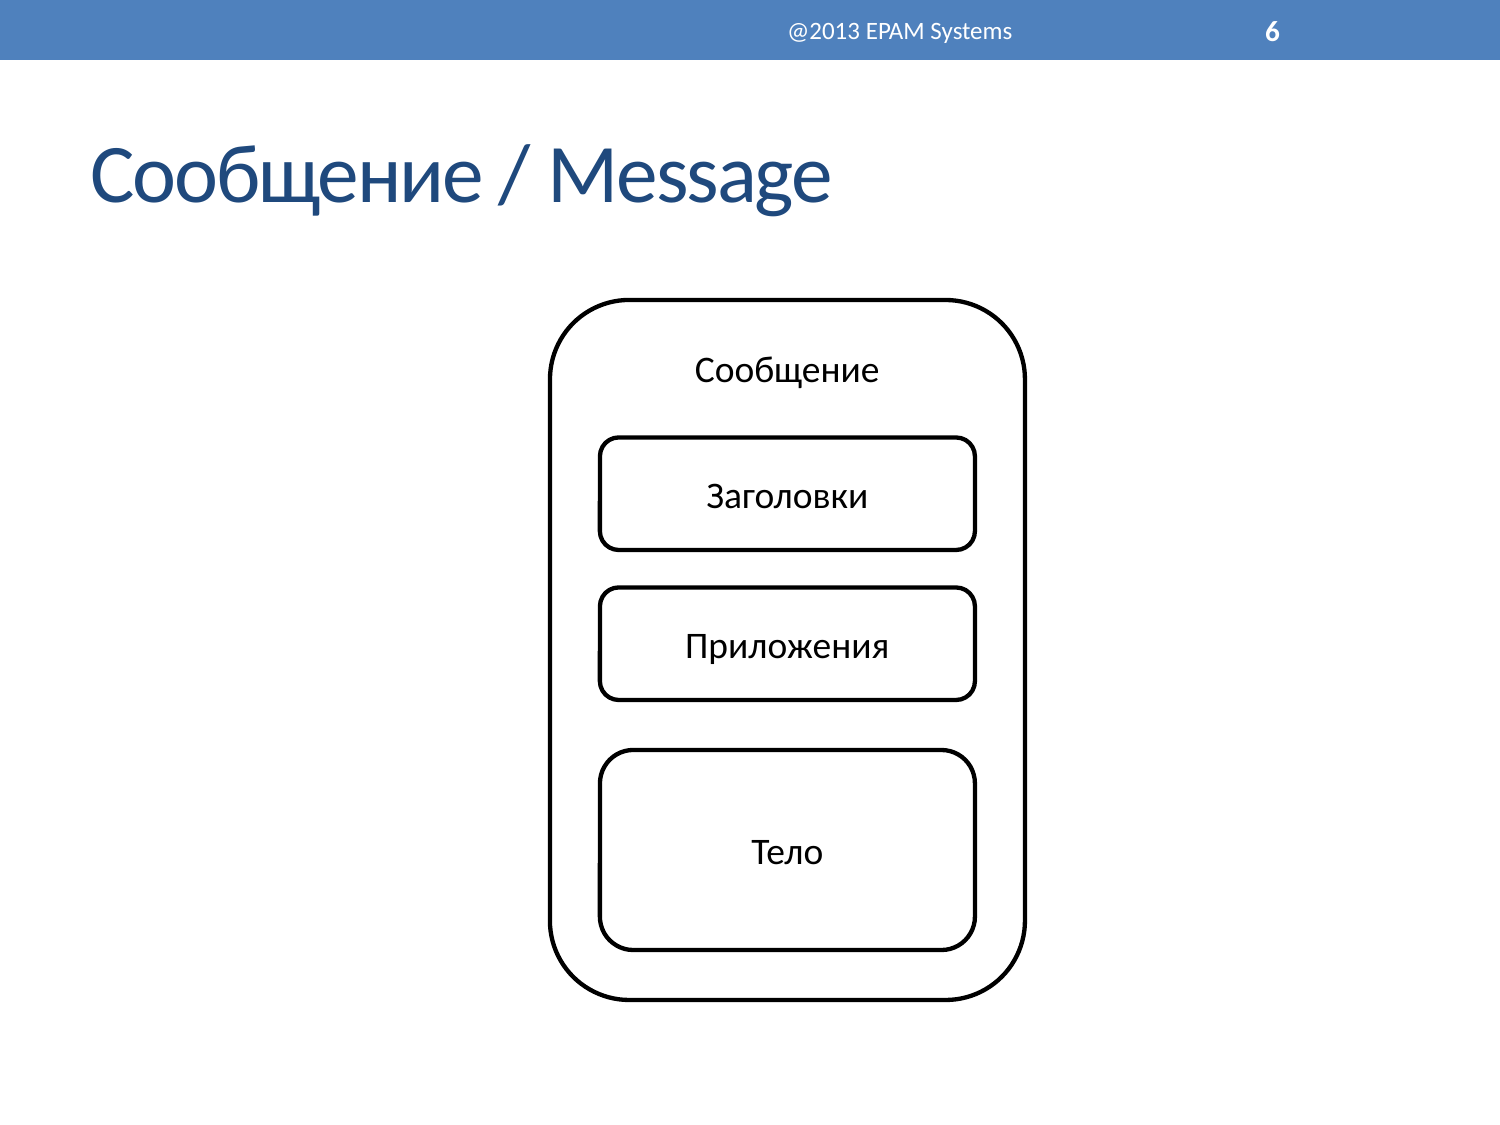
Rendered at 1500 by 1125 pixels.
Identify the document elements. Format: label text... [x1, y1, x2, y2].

text_box [547, 297, 1028, 1003]
text_box Заголовки [597, 435, 978, 553]
text_box Тело [597, 747, 978, 953]
slide_number 6 [1250, 3, 1425, 57]
text_box Приложения [597, 585, 978, 703]
title Сообщение / Message [75, 87, 1425, 250]
footer @2013 EPAM Systems [562, 3, 1238, 57]
text_box Сообщение [680, 337, 895, 398]
